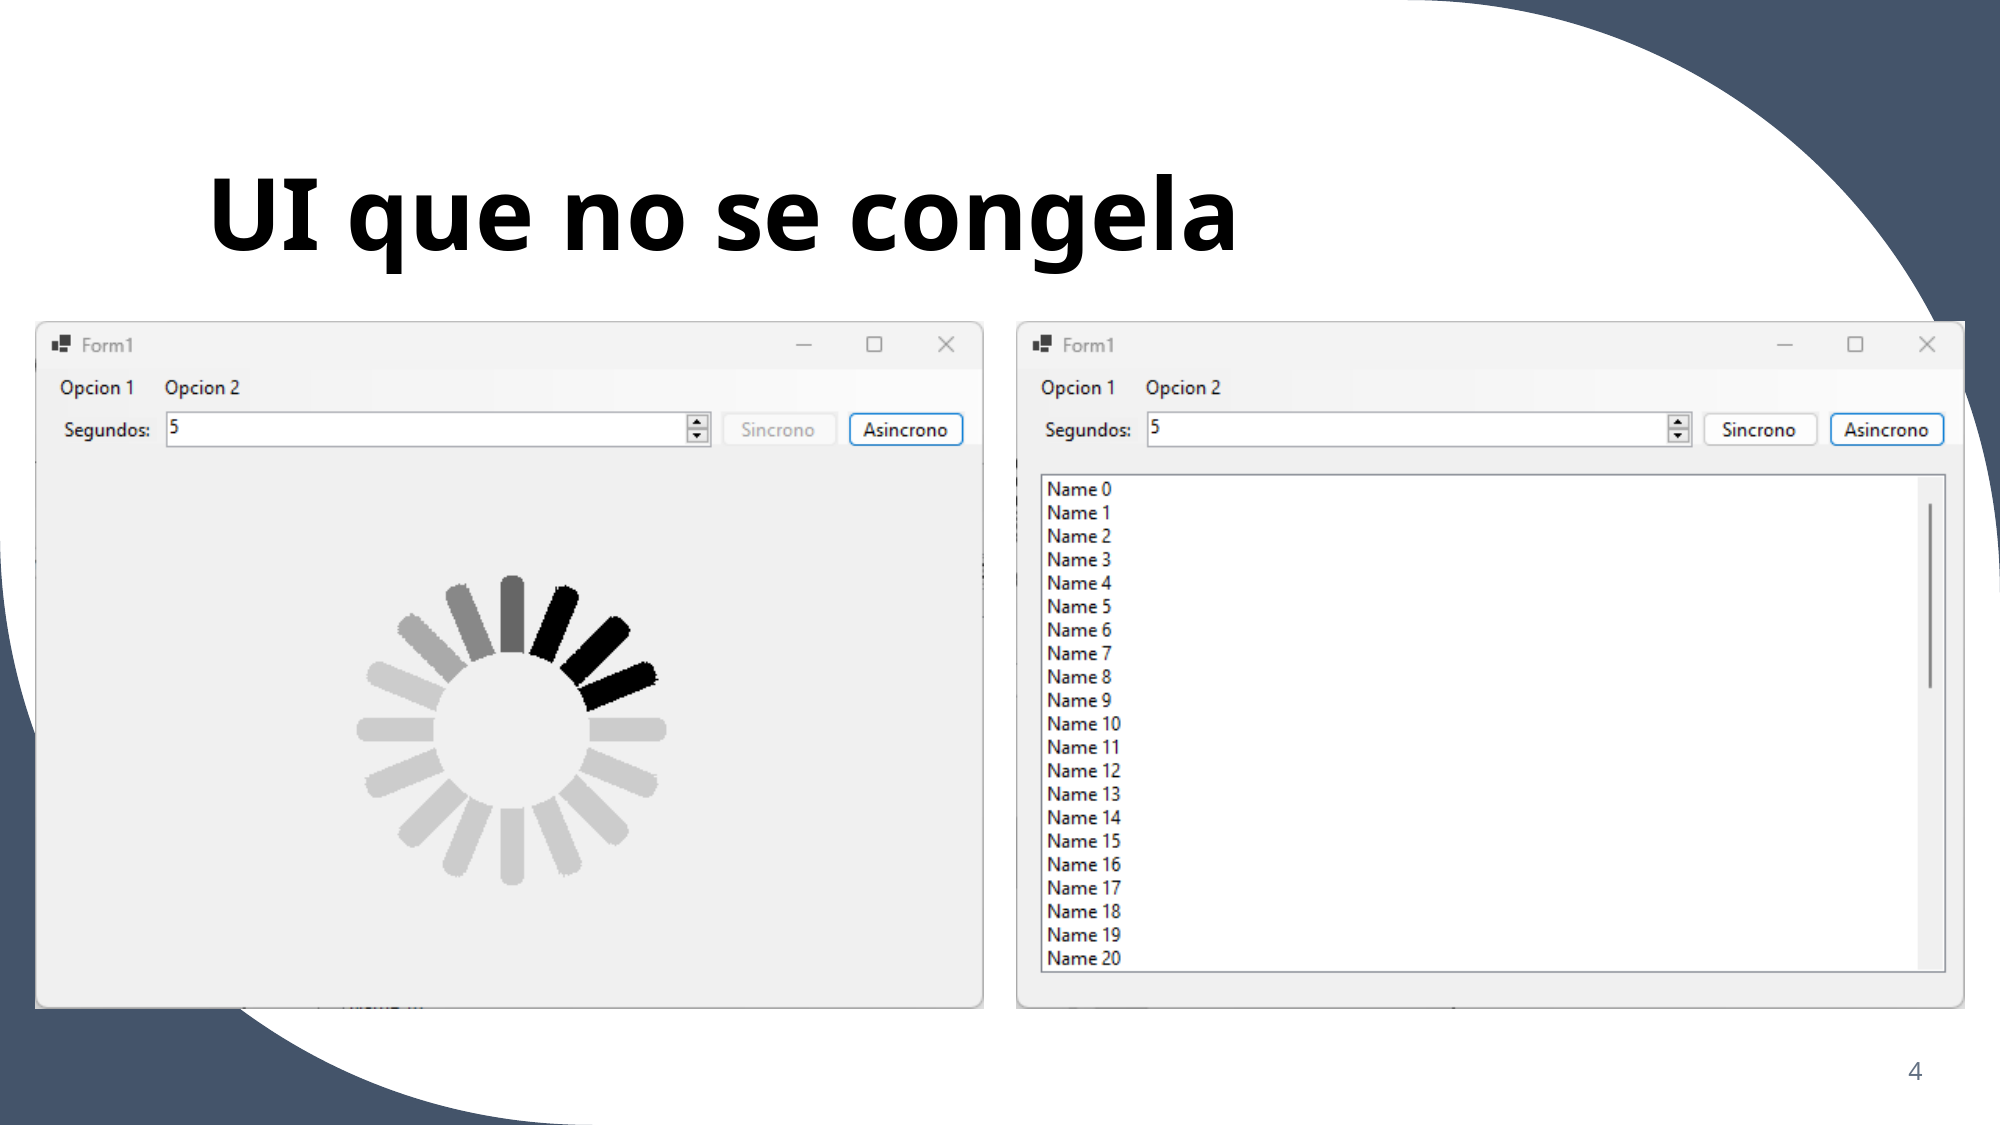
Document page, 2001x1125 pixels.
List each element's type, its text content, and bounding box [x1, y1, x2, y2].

slide_number 4 [1665, 1042, 1938, 1103]
picture [1015, 321, 1965, 1009]
title UI que no se congela [191, 62, 1796, 280]
picture [35, 321, 984, 1009]
